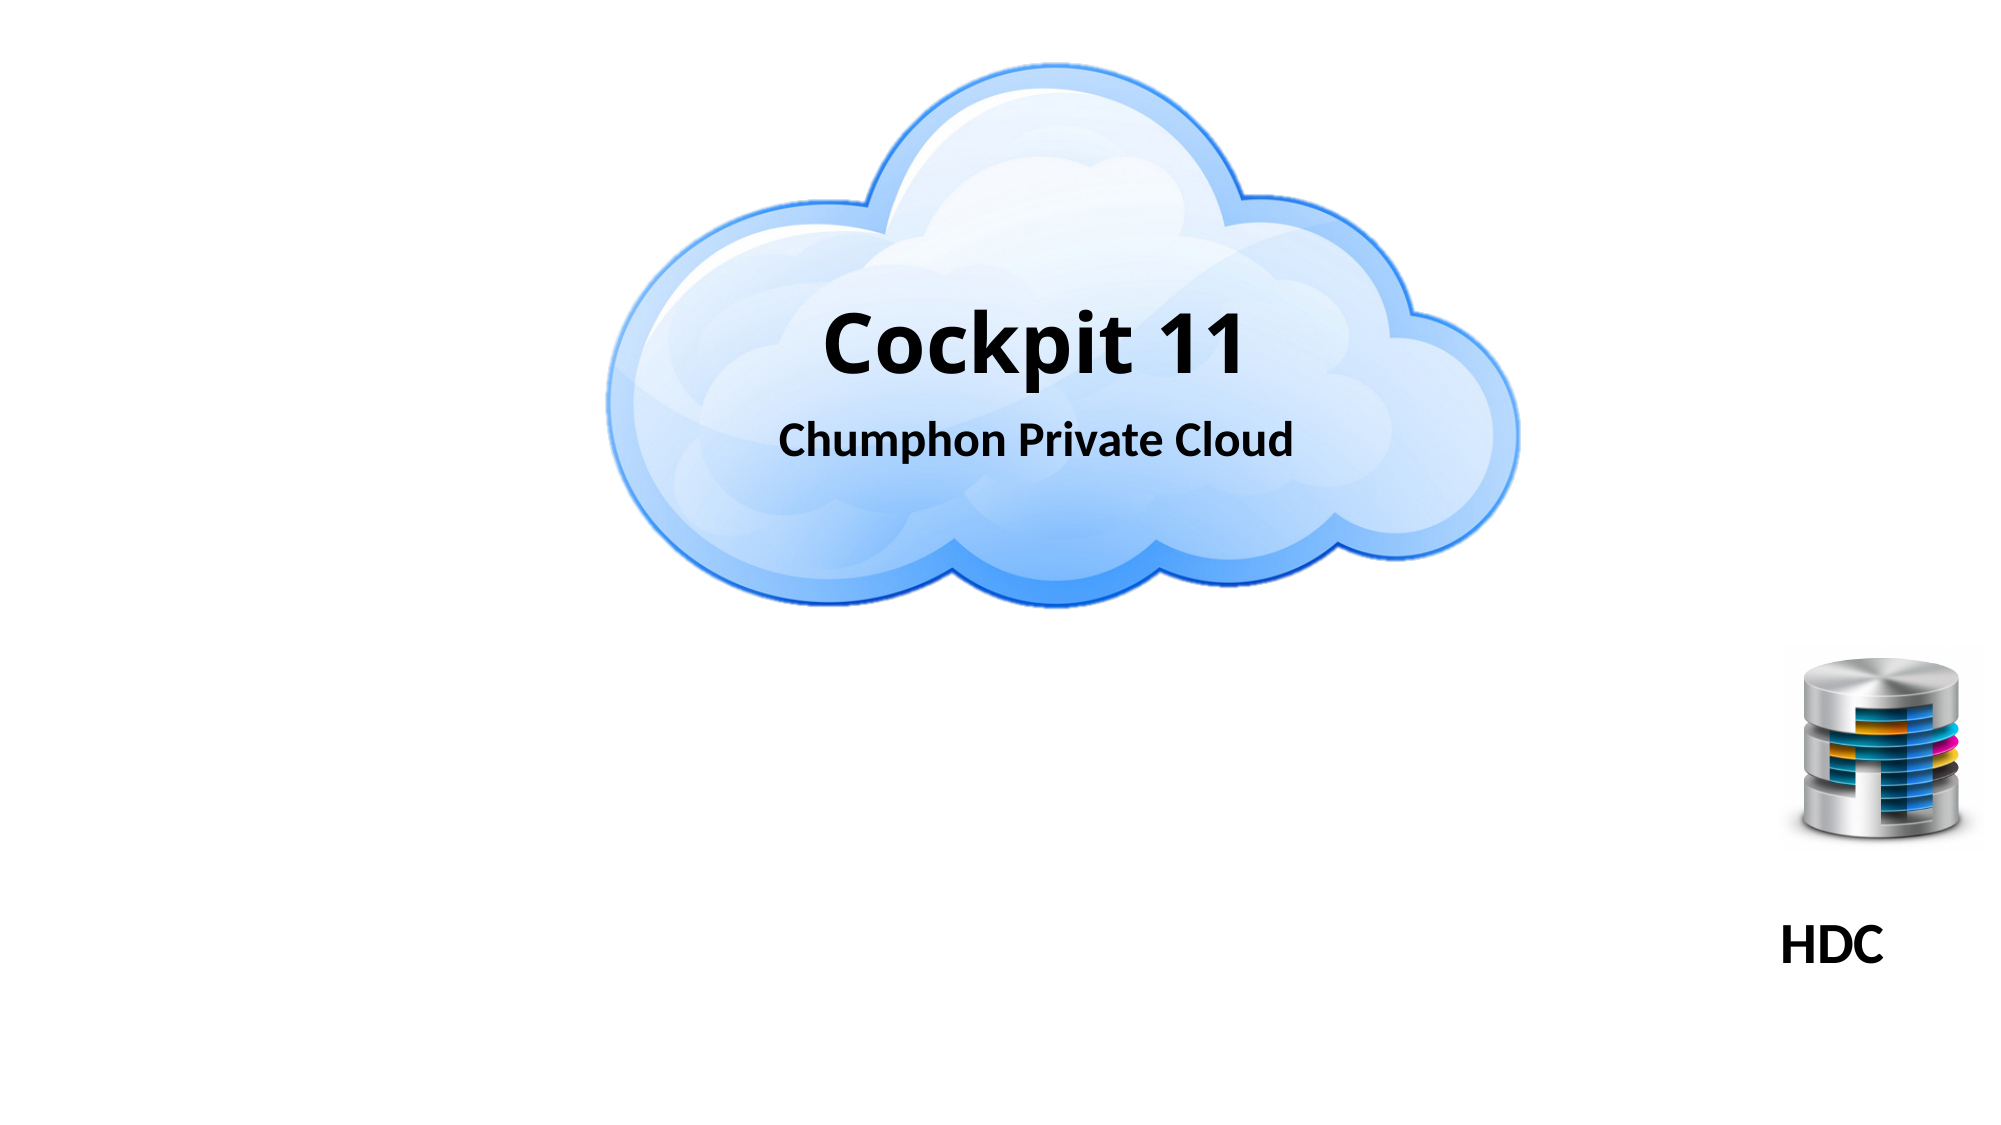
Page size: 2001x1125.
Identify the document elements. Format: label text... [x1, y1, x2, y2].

picture [524, 15, 1602, 782]
picture [1778, 644, 1984, 851]
text_box HDC [1765, 897, 1900, 983]
